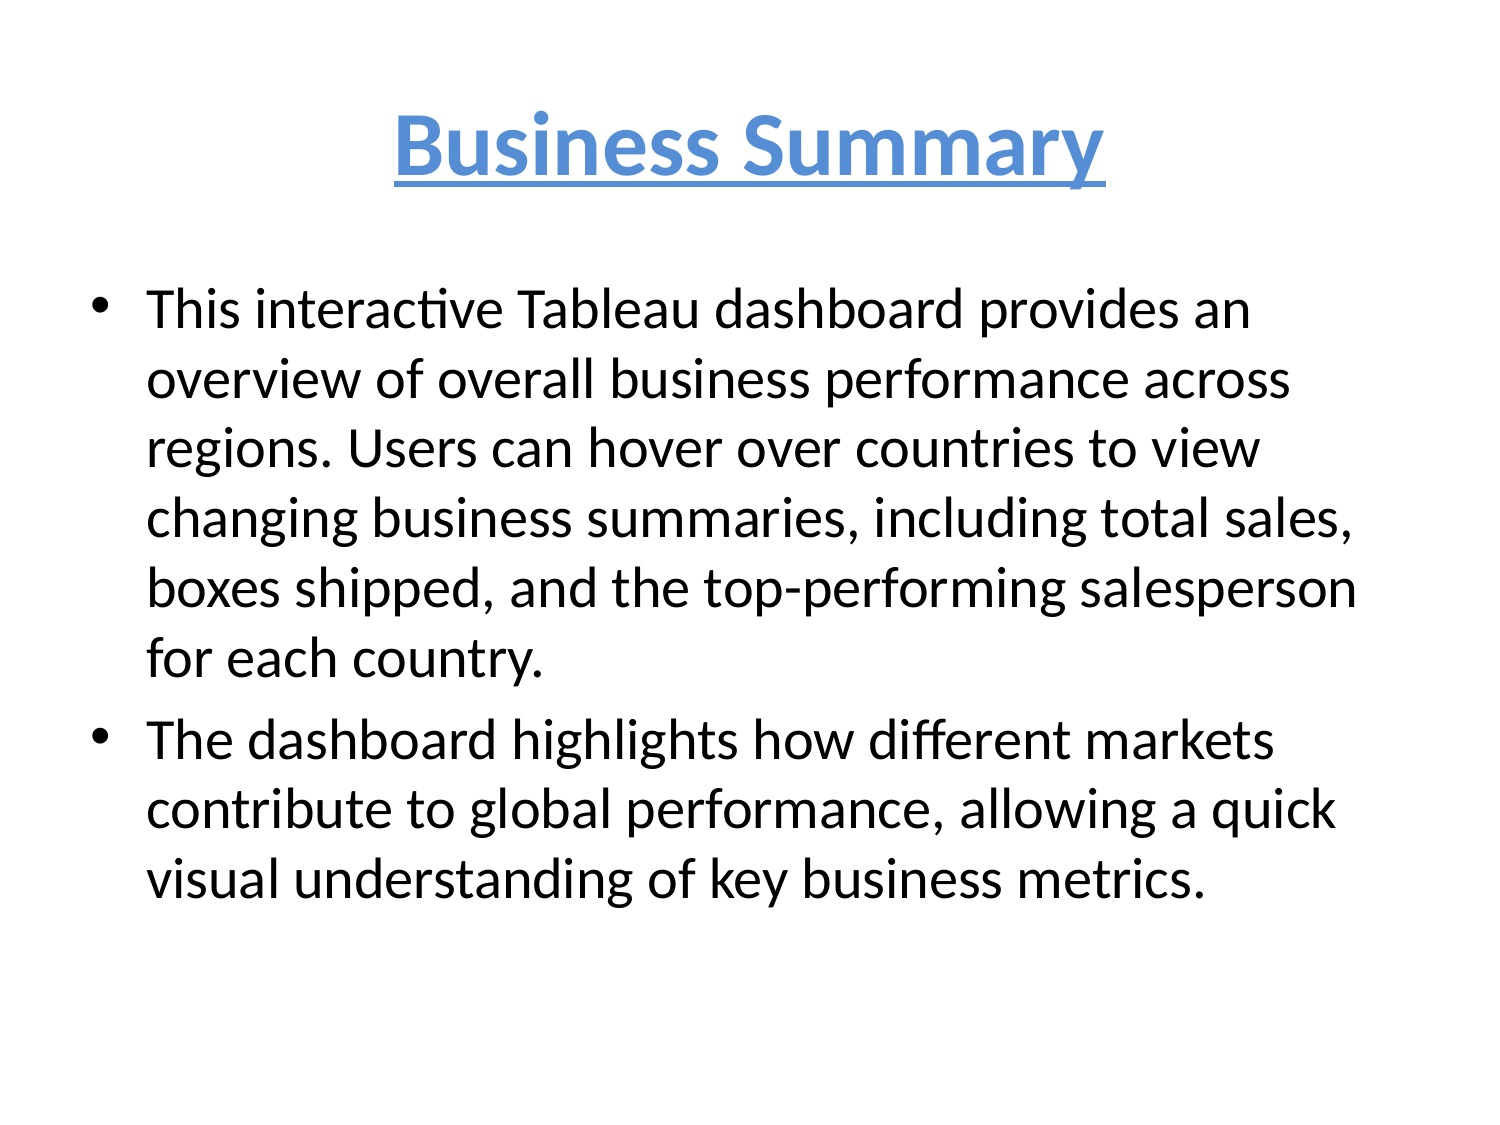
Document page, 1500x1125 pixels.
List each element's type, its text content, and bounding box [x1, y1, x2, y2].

title Business Summary [75, 45, 1425, 233]
list This interactive Tableau dashboard provides an overview of overall business performance across regions. Users can hover over countries to view changing business summaries, including total sales, boxes shipped, and the top-performing salesperson for each country. The dashboard highlights how different markets contribute to global performance, allowing a quick visual understanding of key business metrics. [75, 262, 1425, 1005]
